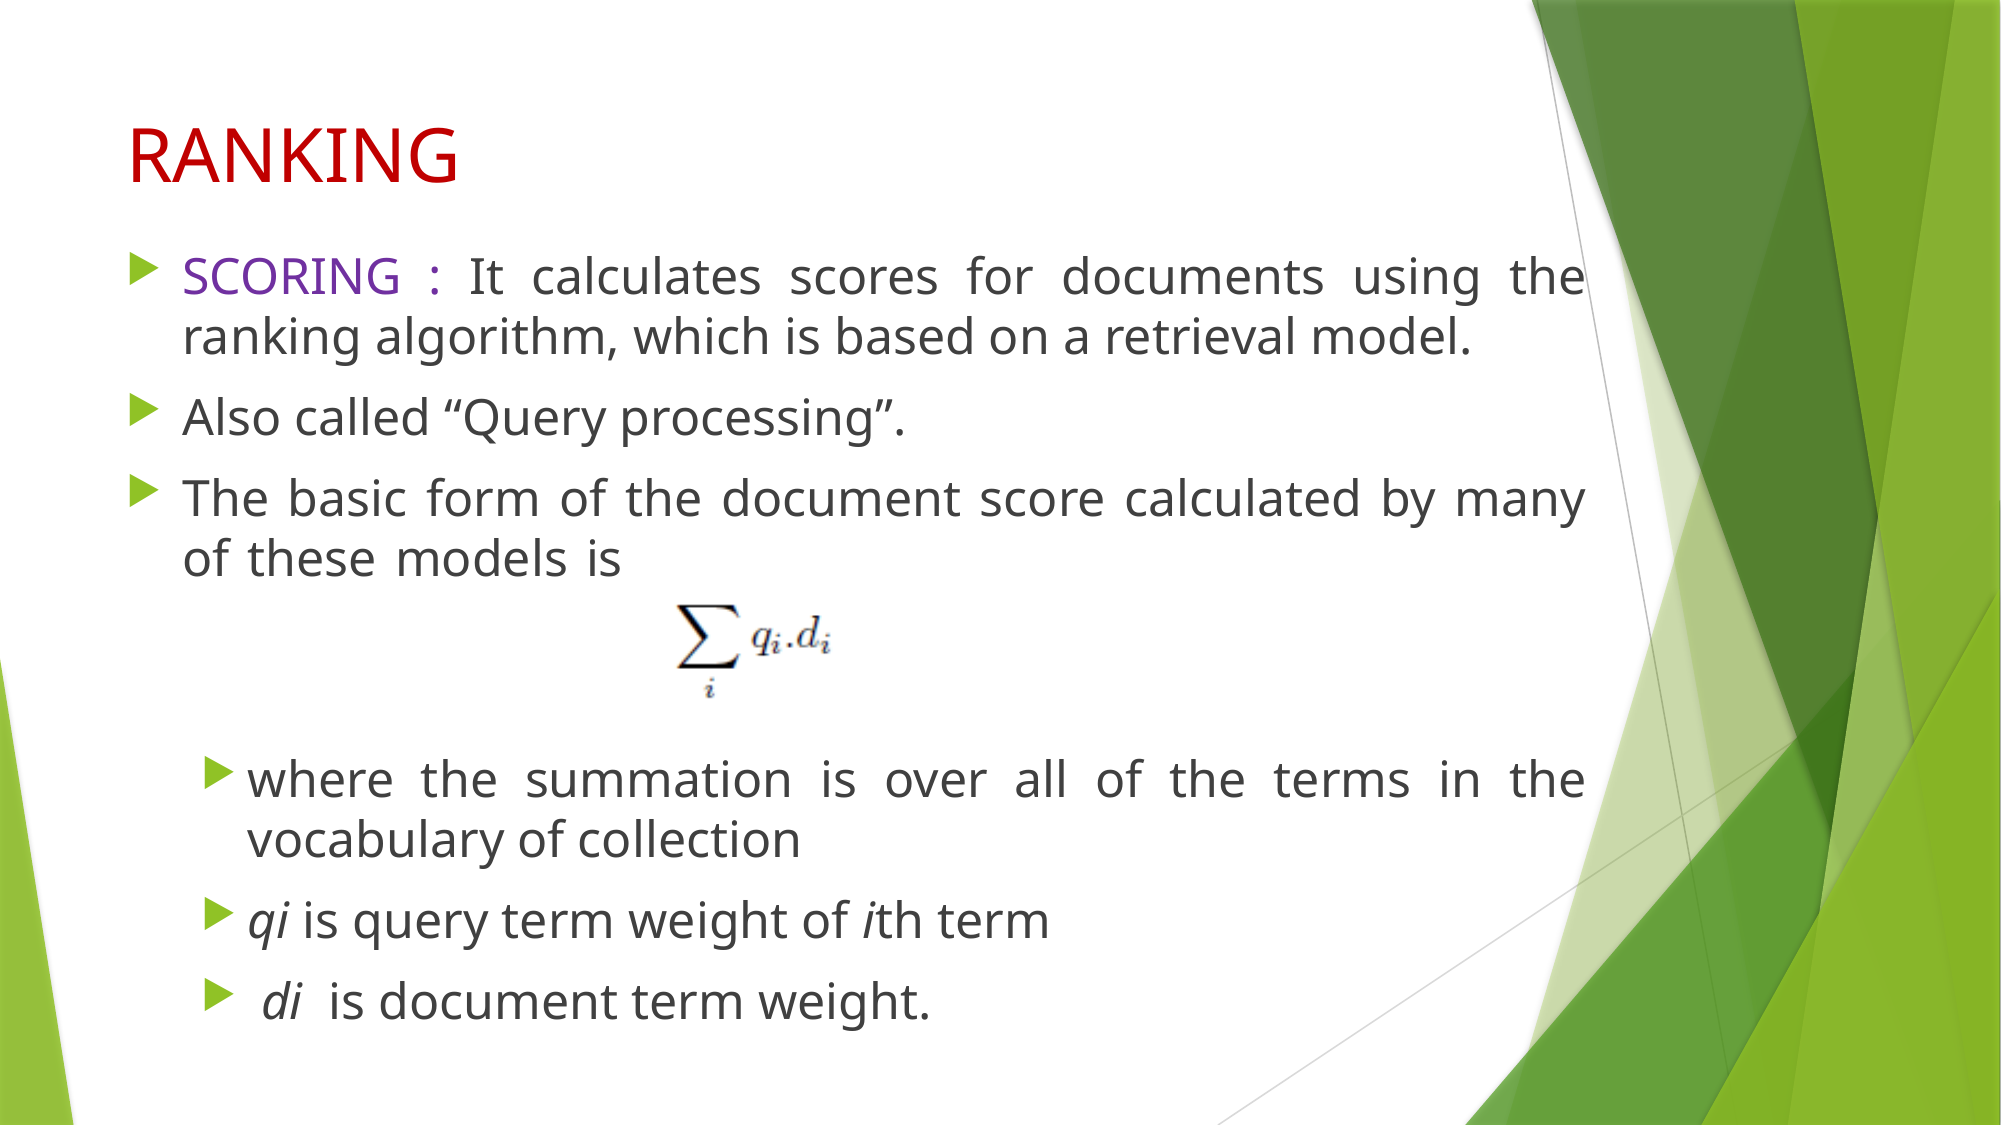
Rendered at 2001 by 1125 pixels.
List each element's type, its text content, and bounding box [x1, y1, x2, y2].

title RANKING [111, 99, 1522, 236]
picture [655, 592, 858, 710]
list SCORING : It calculates scores for documents using the ranking algorithm, which is based on a retrieval model. Also called “Query processing”. The basic form of the document score calculated by many of these models is where the summation is over all of the terms in the vocabulary of collection qi is query term weight of ith term di is document term weight. [111, 236, 1603, 1044]
